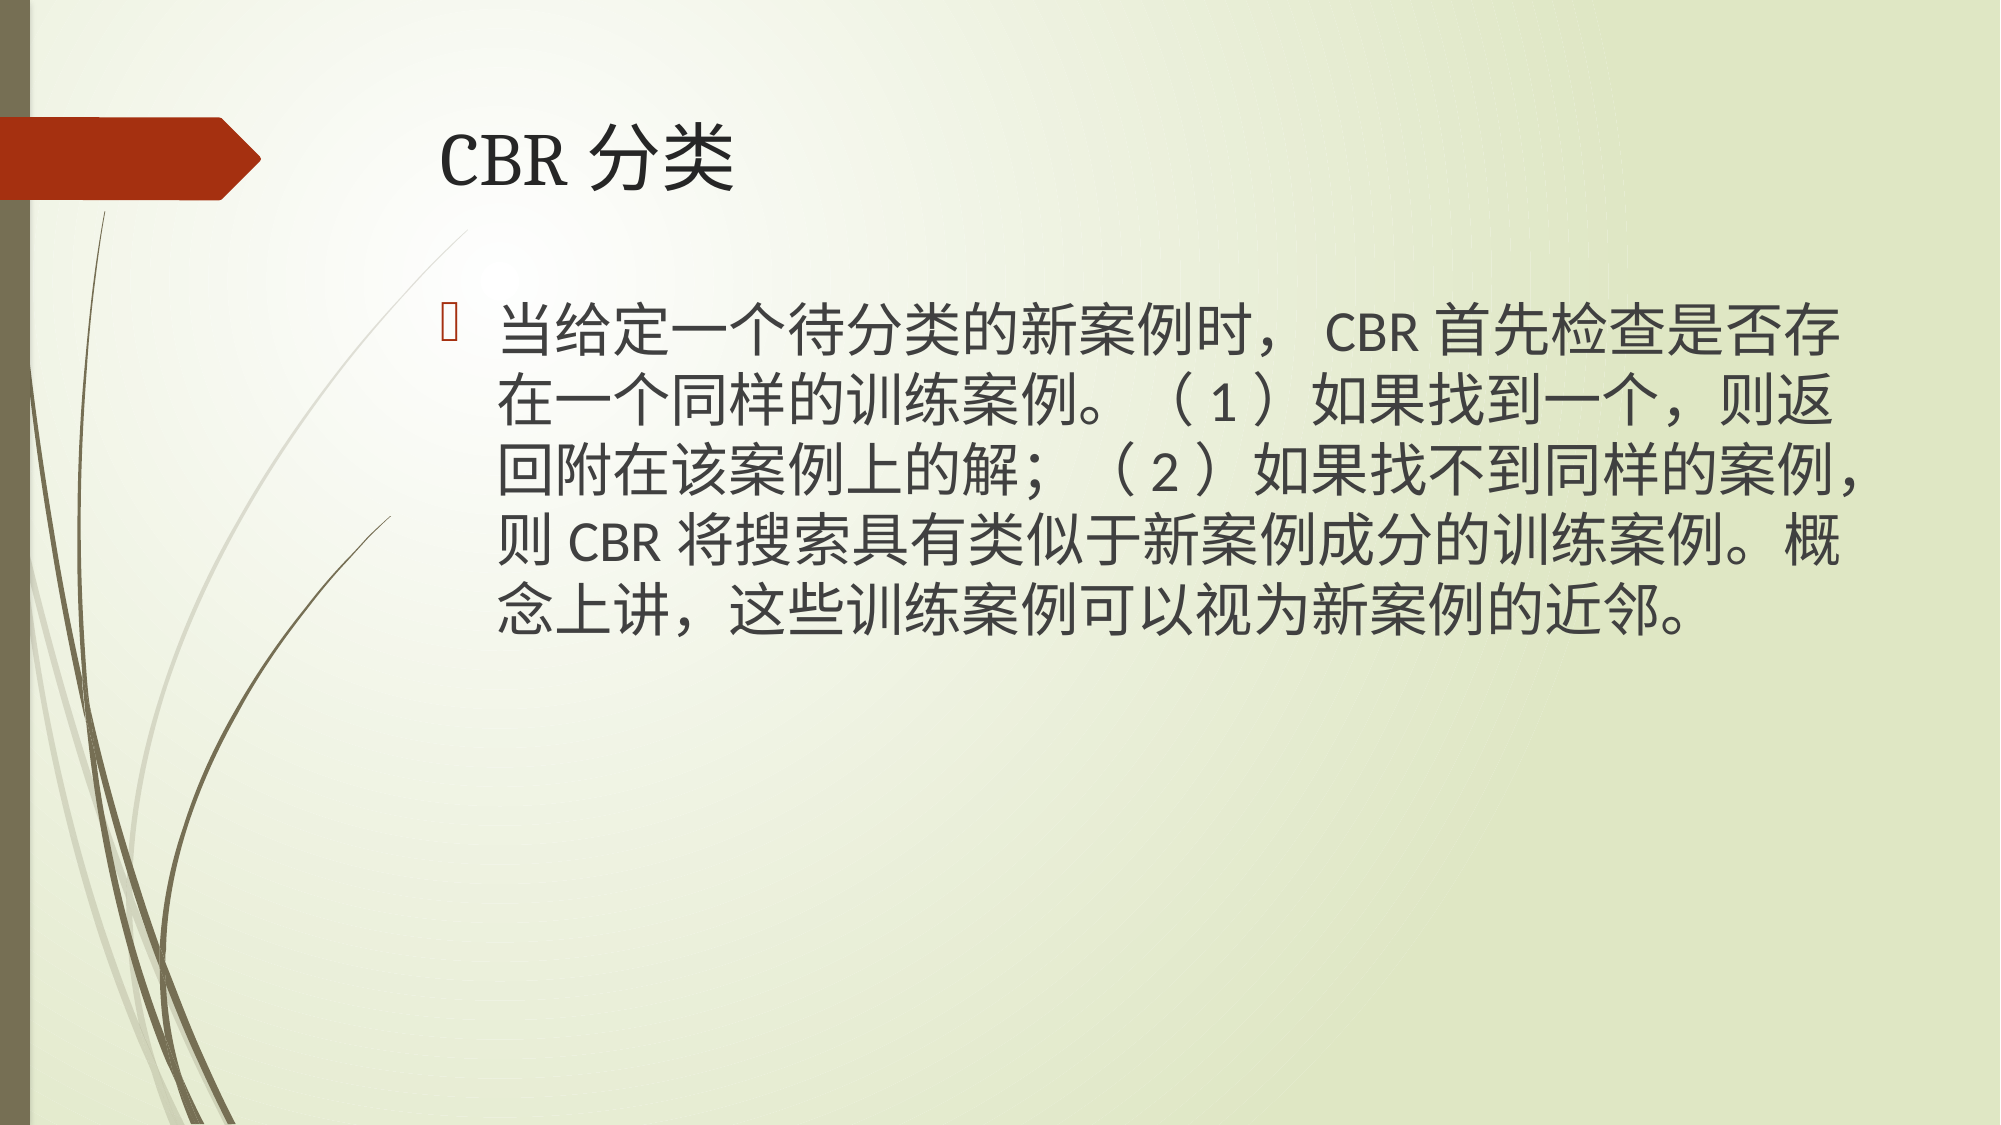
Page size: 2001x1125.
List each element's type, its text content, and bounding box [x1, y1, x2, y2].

title CBR分类 [425, 102, 1888, 285]
list 当给定一个待分类的新案例时，CBR首先检查是否存在一个同样的训练案例。（1）如果找到一个，则返回附在该案例上的解；（2）如果找不到同样的案例，则CBR将搜索具有类似于新案例成分的训练案例。概念上讲，这些训练案例可以视为新案例的近邻。 [424, 285, 1888, 1025]
